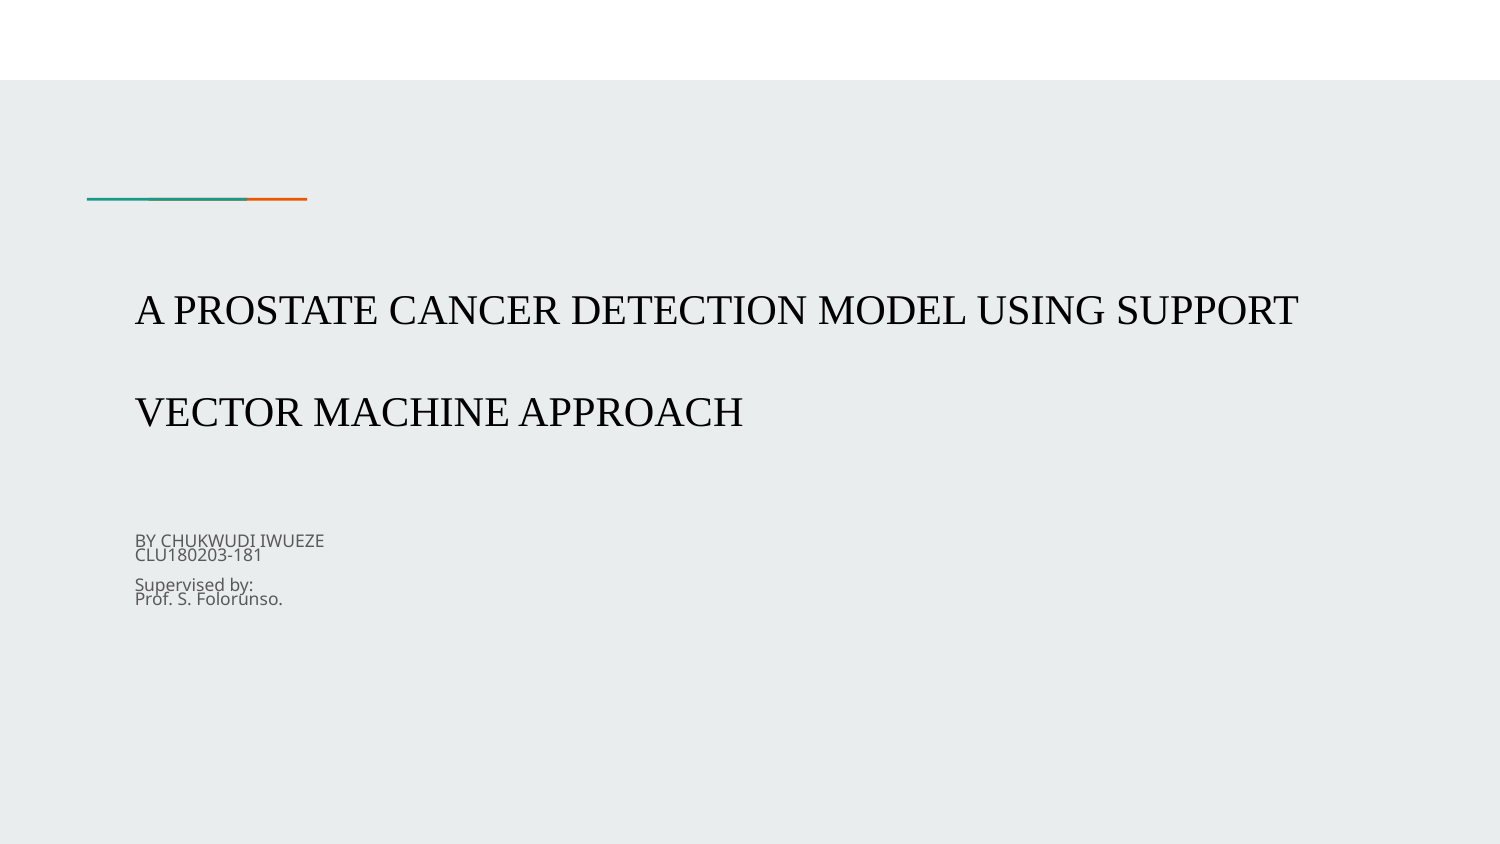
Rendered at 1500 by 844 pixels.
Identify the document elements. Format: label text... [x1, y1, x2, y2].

title A PROSTATE CANCER DETECTION MODEL USING SUPPORT VECTOR MACHINE APPROACH [119, 216, 1381, 490]
subtitle BY CHUKWUDI IWUEZE CLU180203-181 Supervised by: Prof. S. Folorunso. [119, 520, 1381, 638]
